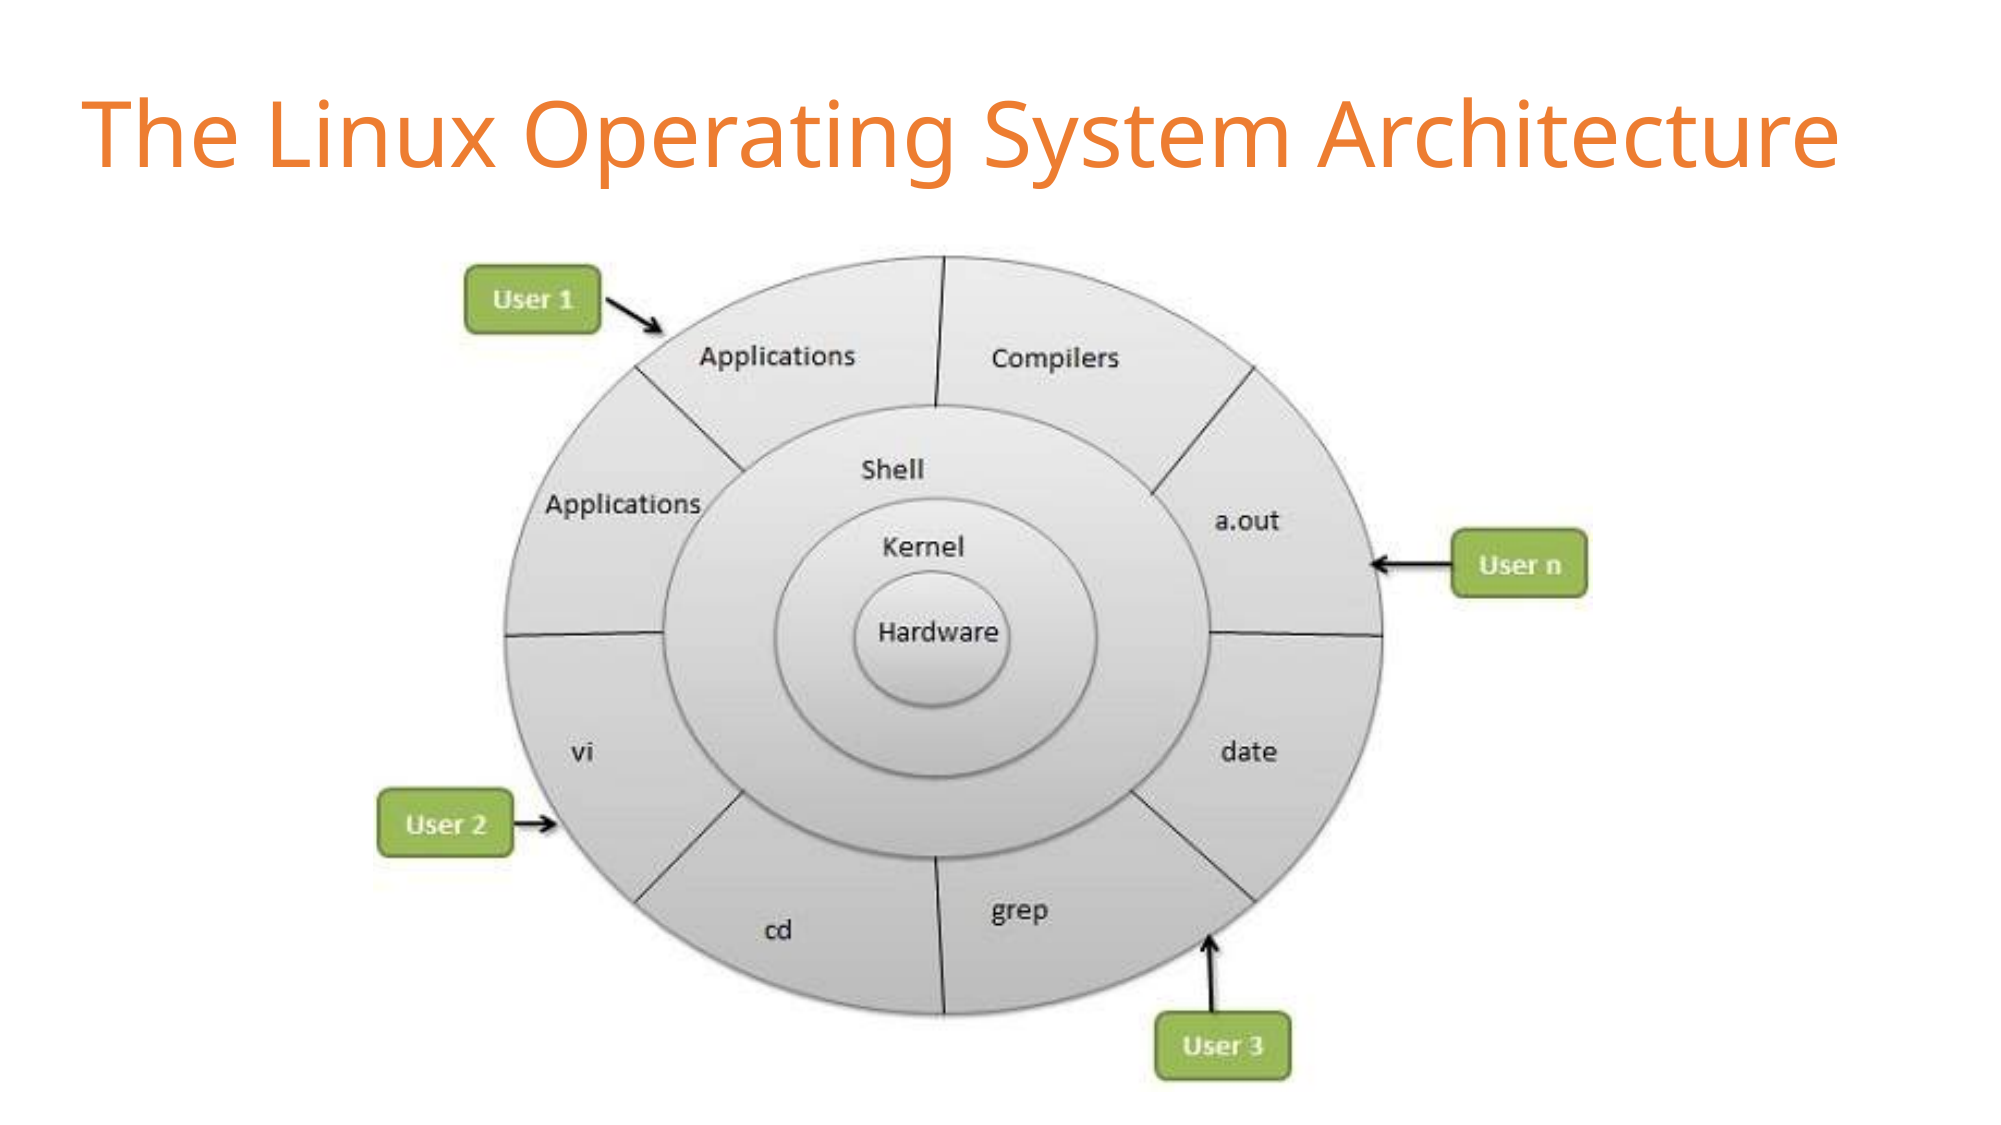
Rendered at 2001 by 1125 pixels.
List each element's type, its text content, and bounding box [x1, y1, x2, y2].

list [373, 228, 1593, 1092]
title The Linux Operating System Architecture [66, 29, 1936, 247]
